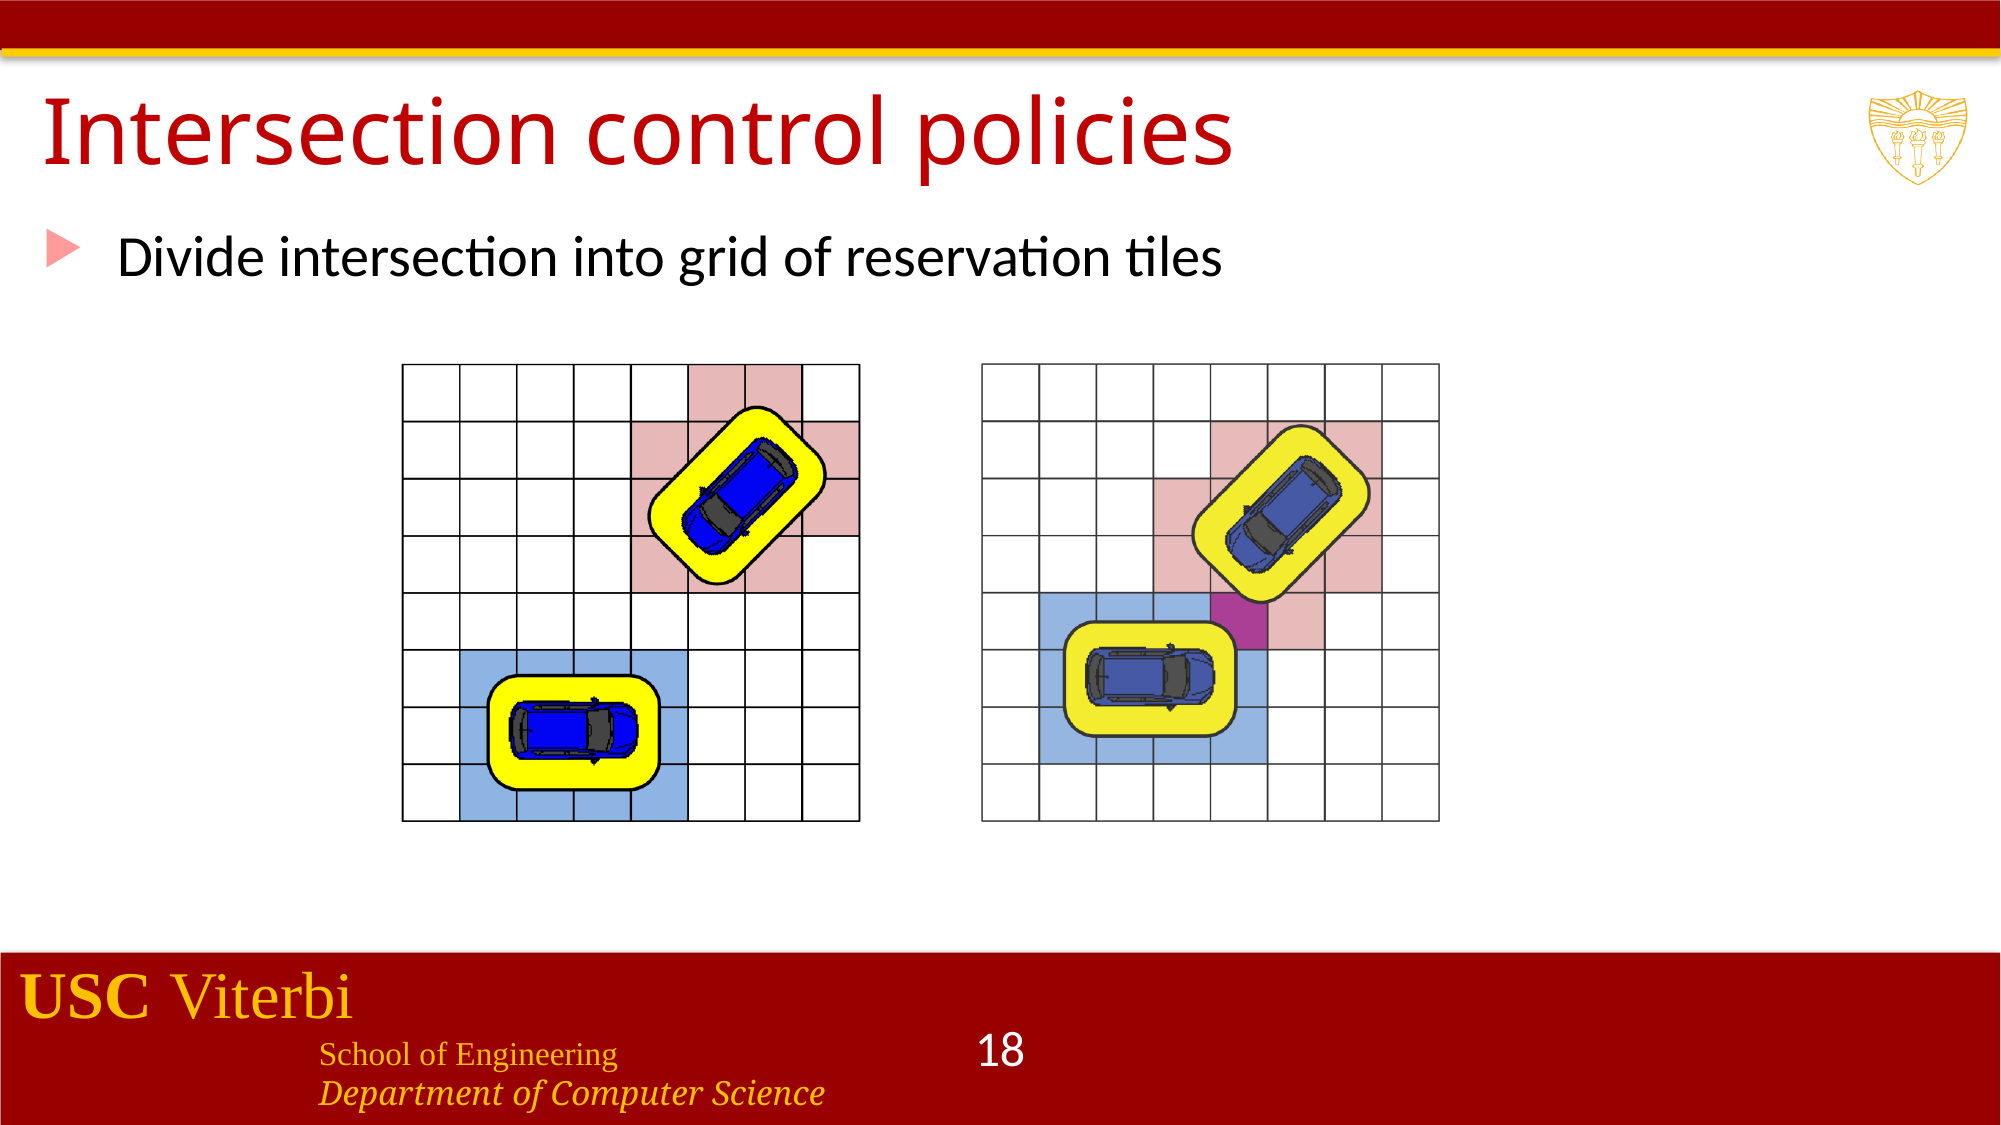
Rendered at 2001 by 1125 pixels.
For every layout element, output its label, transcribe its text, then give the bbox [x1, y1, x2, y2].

picture [360, 326, 1486, 830]
title Intersection control policies [27, 70, 1819, 199]
list Divide intersection into grid of reservation tiles [27, 218, 1947, 307]
picture [1836, 76, 2000, 199]
slide_number 18 [774, 1016, 1225, 1077]
